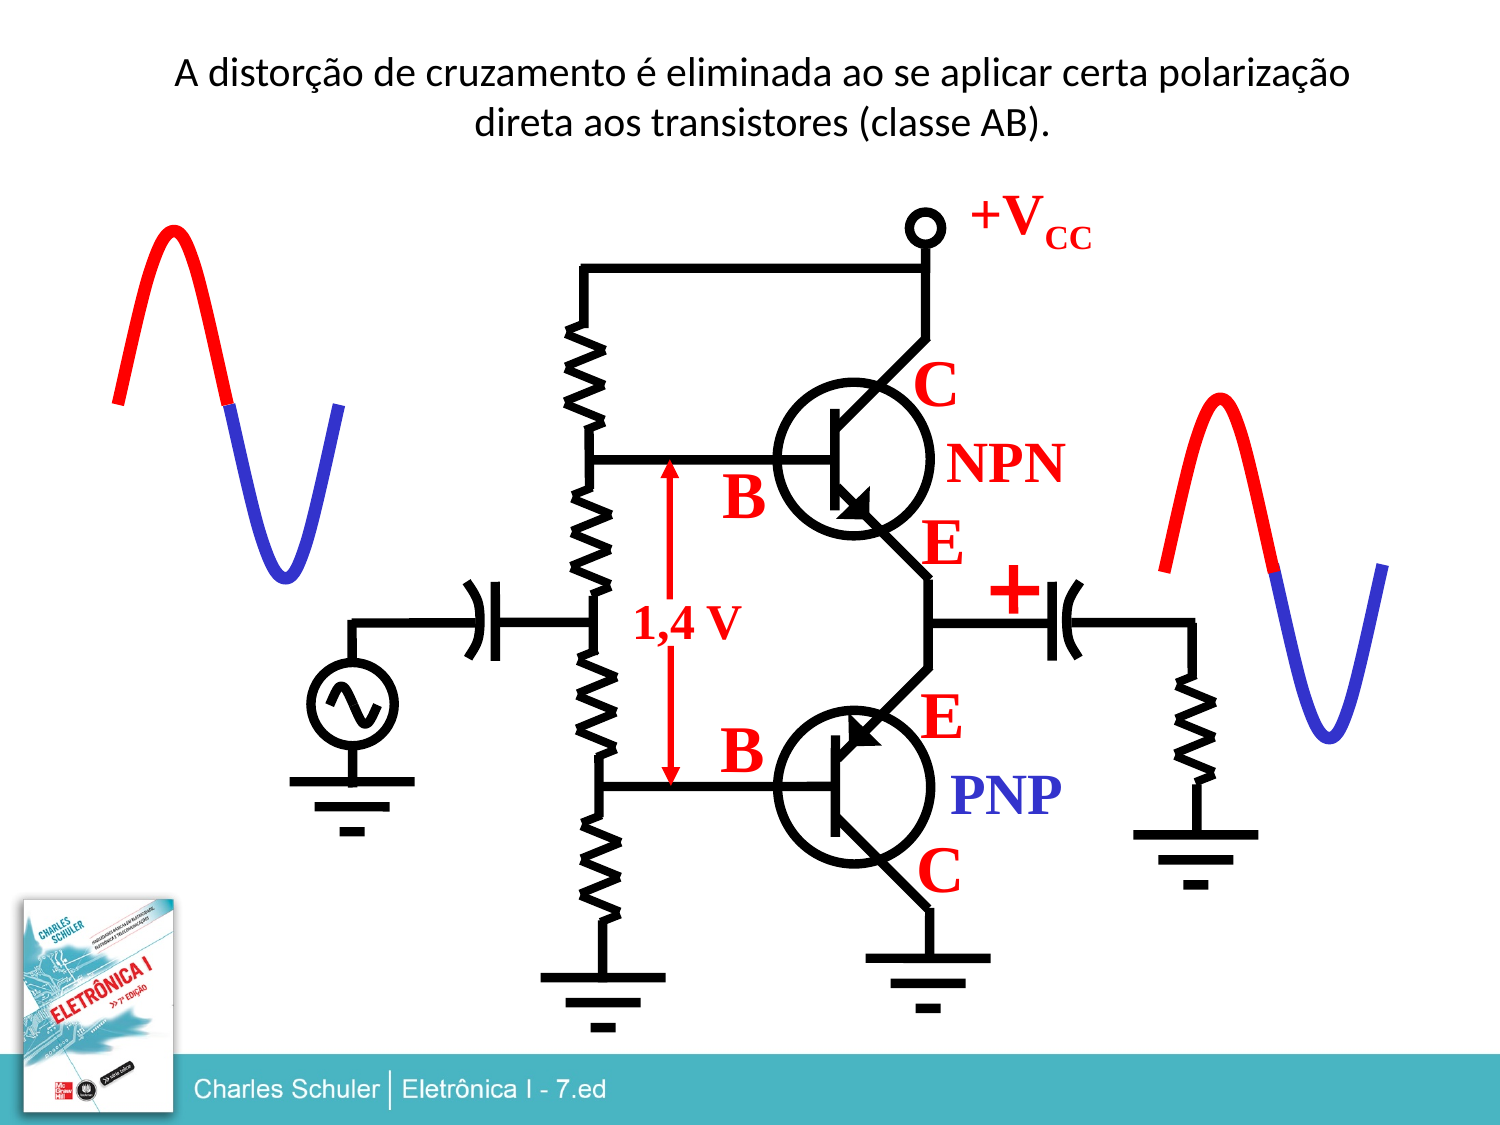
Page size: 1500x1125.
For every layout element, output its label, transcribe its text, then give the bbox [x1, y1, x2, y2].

text_box B [705, 787, 777, 794]
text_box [990, 565, 1040, 615]
text_box B [705, 698, 780, 786]
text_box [593, 332, 977, 580]
text_box E [905, 664, 980, 759]
picture [0, 0, 1500, 1125]
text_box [1174, 748, 1216, 783]
text_box [664, 645, 678, 786]
text_box NPN [980, 417, 1082, 502]
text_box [865, 958, 991, 1009]
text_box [540, 977, 666, 1028]
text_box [1133, 834, 1259, 886]
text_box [579, 814, 621, 923]
text_box A distorção de cruzamento é eliminada ao se aplicar certa polarização direta aos transistores (classe AB). [113, 37, 1413, 153]
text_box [1163, 397, 1383, 740]
text_box +VCC [954, 168, 1108, 264]
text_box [117, 229, 340, 580]
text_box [564, 322, 606, 431]
text_box PNP [935, 748, 1078, 834]
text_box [570, 487, 612, 596]
text_box [909, 212, 942, 245]
text_box C [901, 818, 980, 913]
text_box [928, 581, 1158, 662]
text_box [777, 710, 931, 864]
text_box 1,4 V [618, 588, 758, 657]
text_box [576, 649, 618, 758]
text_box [289, 581, 496, 832]
